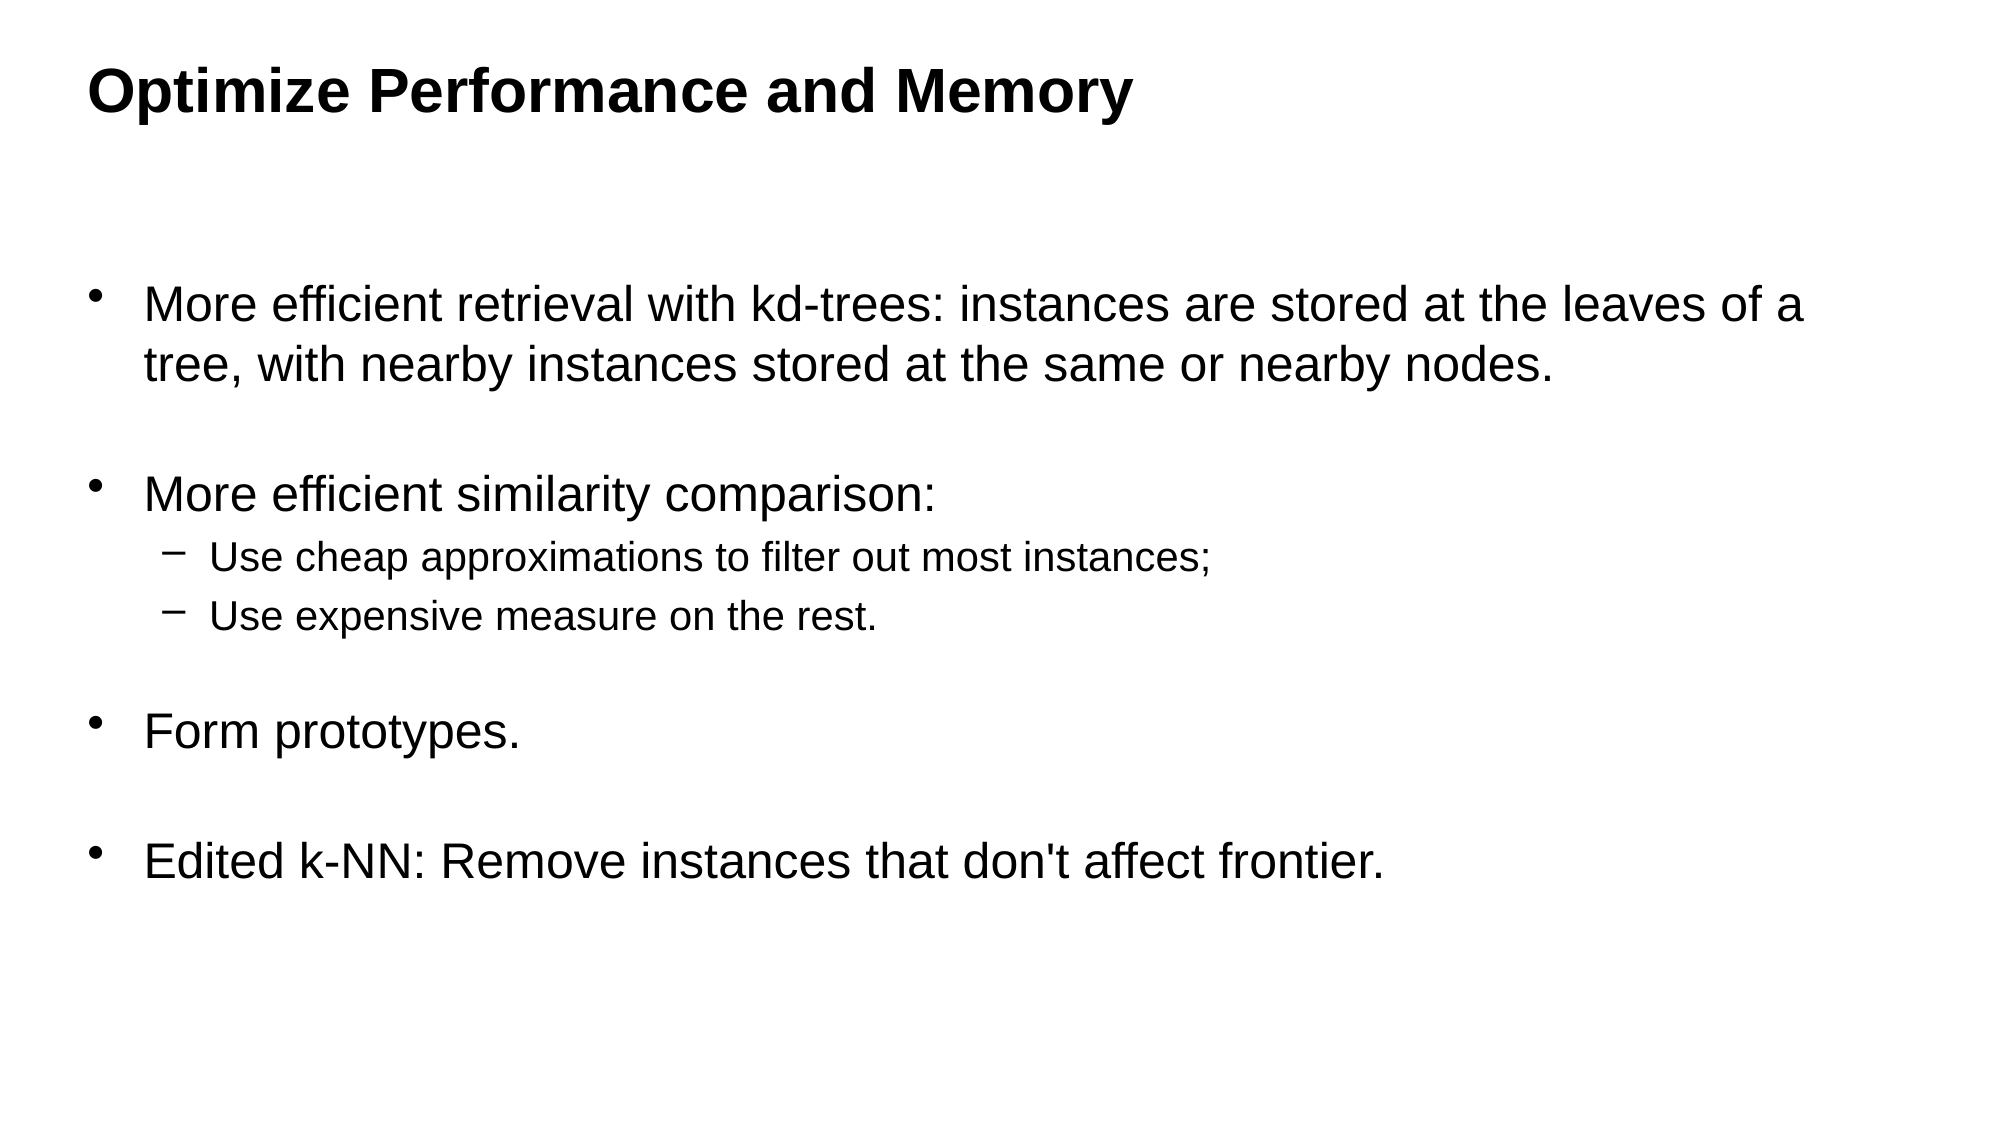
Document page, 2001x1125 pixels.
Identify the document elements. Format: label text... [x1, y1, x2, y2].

list More efficient retrieval with kd-trees: instances are stored at the leaves of a tree, with nearby instances stored at the same or nearby nodes. More efficient similarity comparison: Use cheap approximations to filter out most instances; Use expensive measure on the rest. Form prototypes. Edited k-NN: Remove instances that don't affect frontier. [72, 172, 1930, 988]
title Optimize Performance and Memory [72, 42, 1930, 138]
